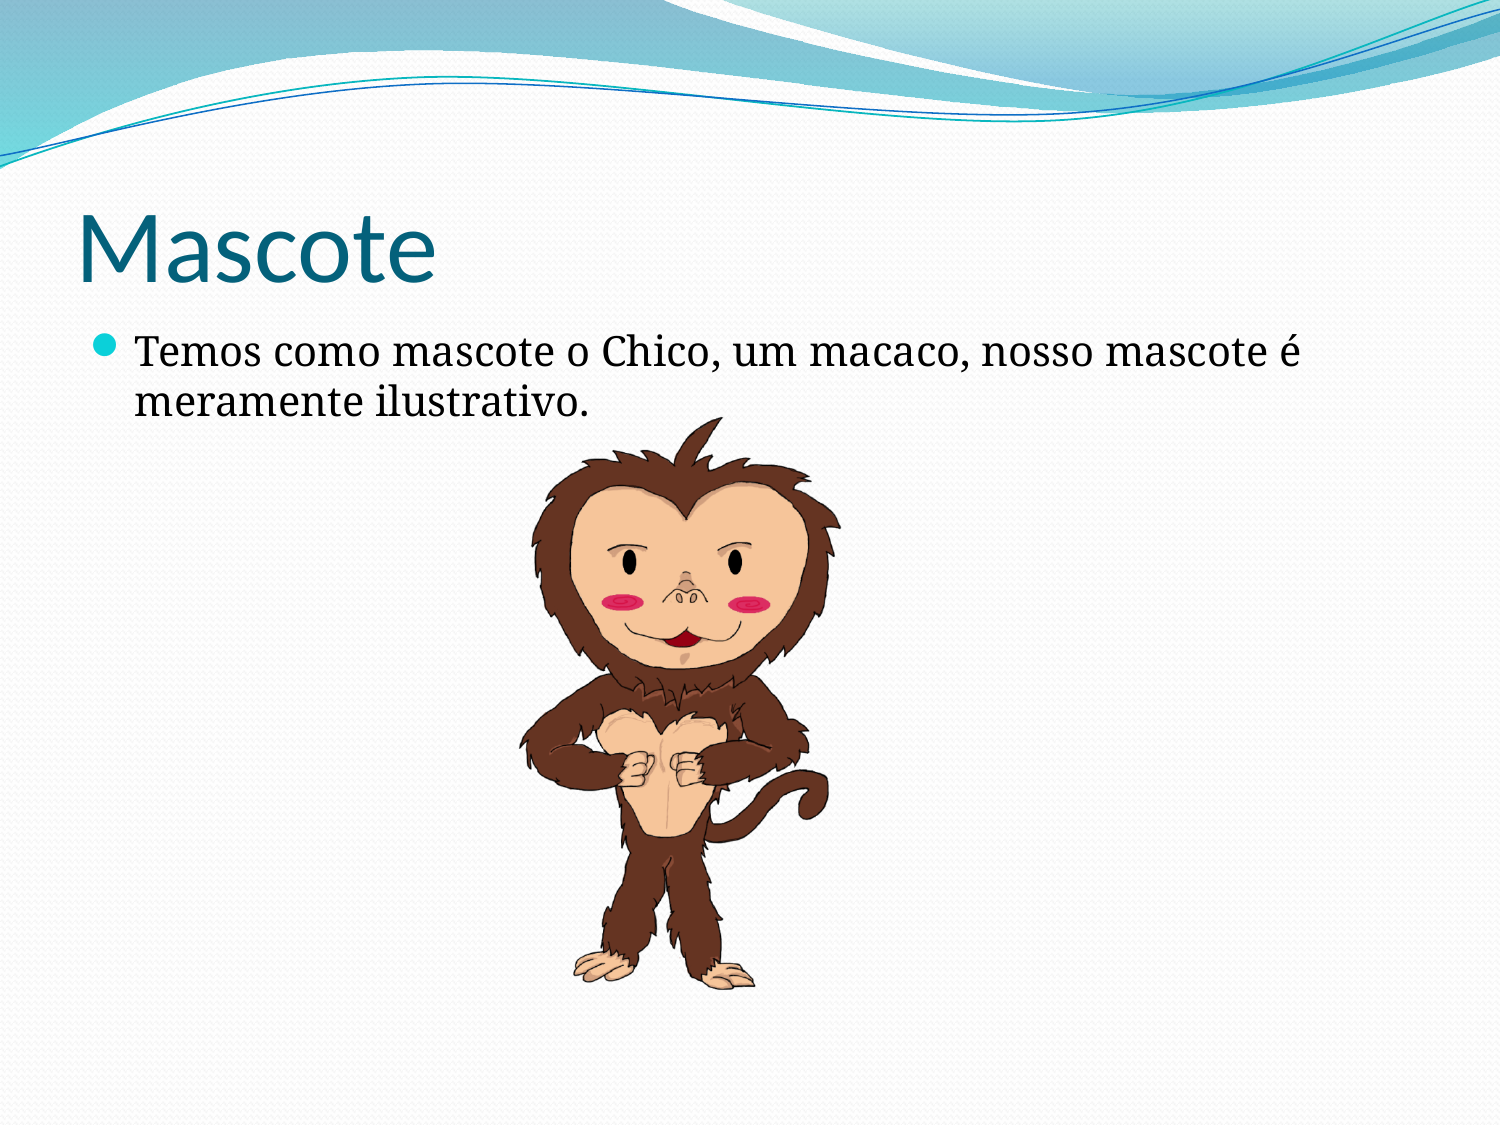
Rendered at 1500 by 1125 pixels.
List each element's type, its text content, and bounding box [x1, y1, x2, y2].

title Mascote [75, 115, 1425, 303]
picture [491, 398, 864, 1029]
list Temos como mascote o Chico, um macaco, nosso mascote é meramente ilustrativo. [75, 317, 1425, 1038]
